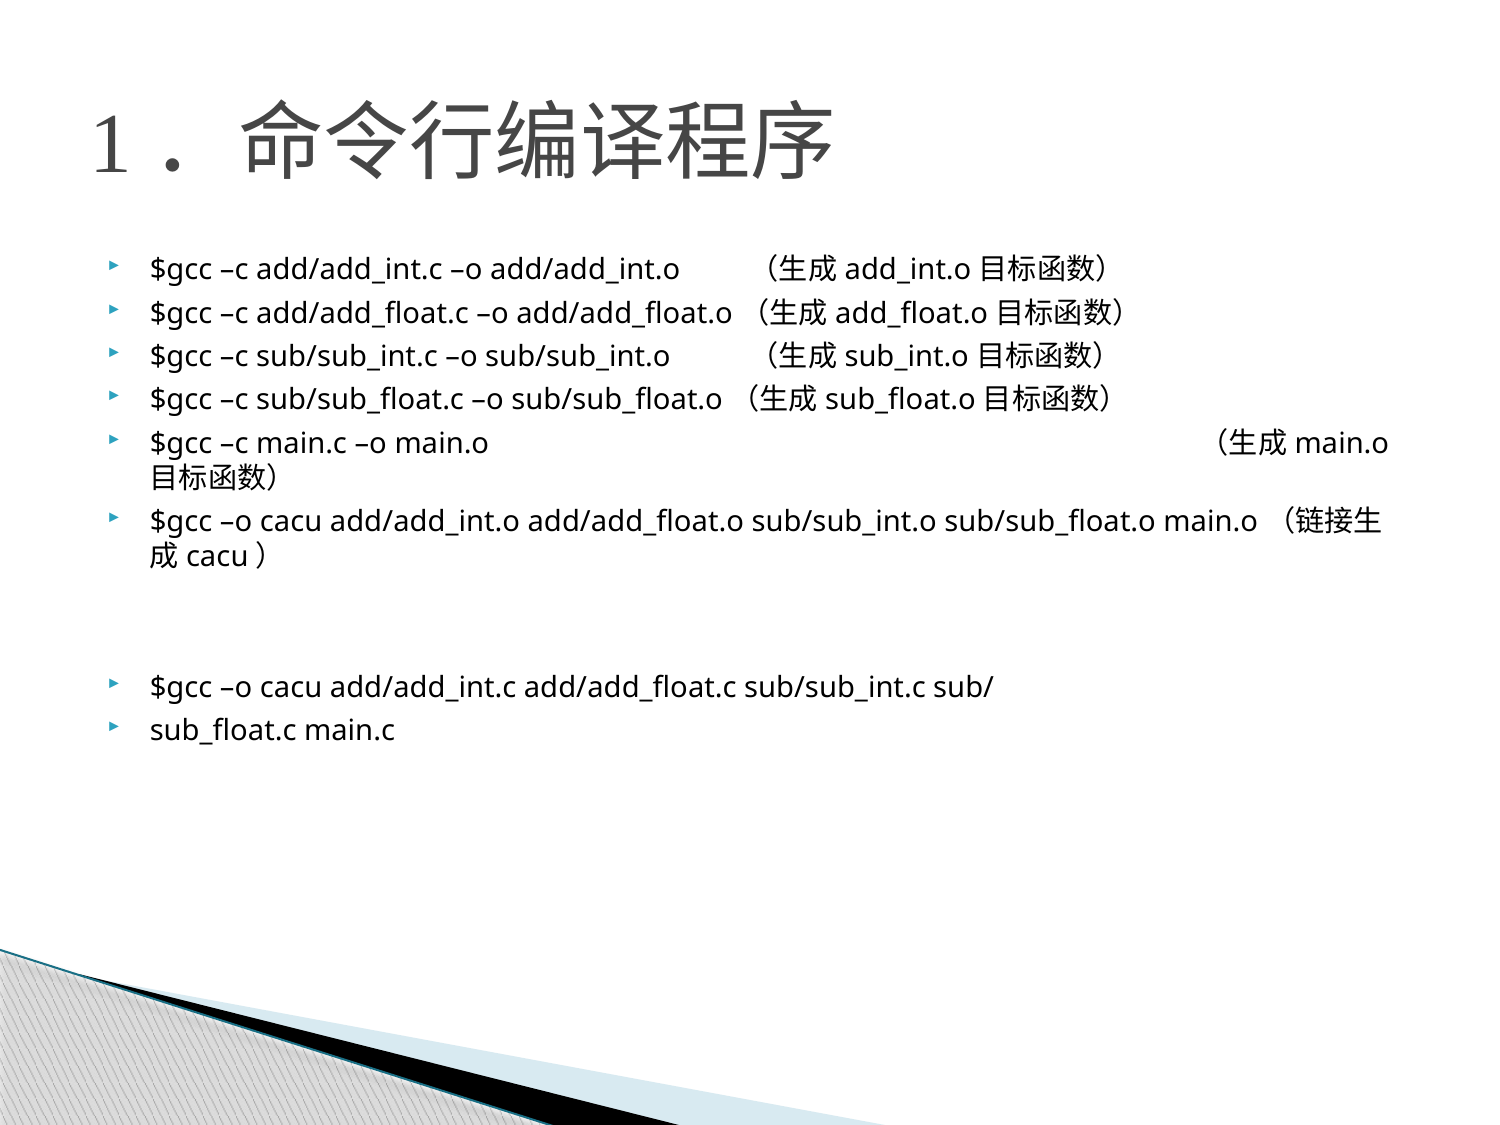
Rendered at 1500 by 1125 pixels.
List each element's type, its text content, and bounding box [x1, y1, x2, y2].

title 1．命令行编译程序 [75, 45, 1425, 233]
list $gcc –c add/add_int.c –o add/add_int.o （生成add_int.o目标函数） $gcc –c add/add_float.c –o add/add_float.o（生成add_float.o目标函数） $gcc –c sub/sub_int.c –o sub/sub_int.o （生成sub_int.o目标函数） $gcc –c sub/sub_float.c –o sub/sub_float.o（生成sub_float.o目标函数） $gcc –c main.c –o main.o （生成main.o目标函数） $gcc –o cacu add/add_int.o add/add_float.o sub/sub_int.o sub/sub_float.o main.o（链接生成cacu） $gcc –o cacu add/add_int.c add/add_float.c sub/sub_int.c sub/ sub_float.c main.c [75, 243, 1425, 986]
